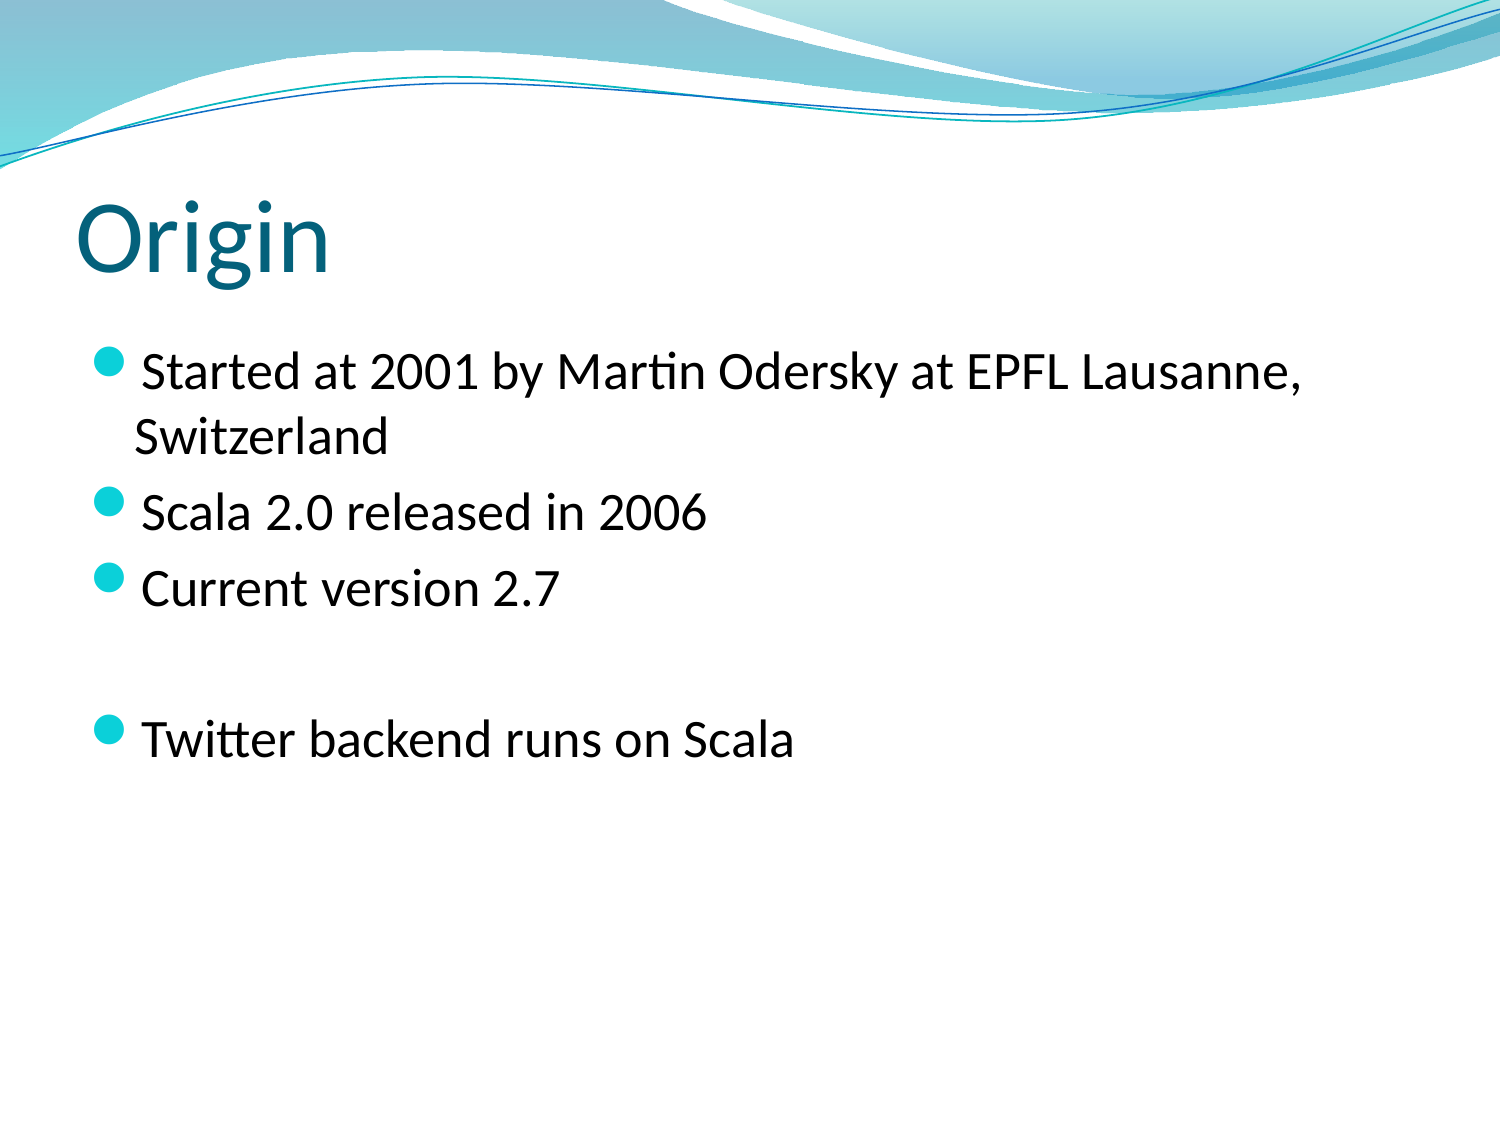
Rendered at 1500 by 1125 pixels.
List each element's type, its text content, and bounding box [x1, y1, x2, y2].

title Origin [75, 105, 1425, 293]
list Started at 2001 by Martin Odersky at EPFL Lausanne, Switzerland Scala 2.0 released in 2006 Current version 2.7 Twitter backend runs on Scala [75, 328, 1425, 1038]
